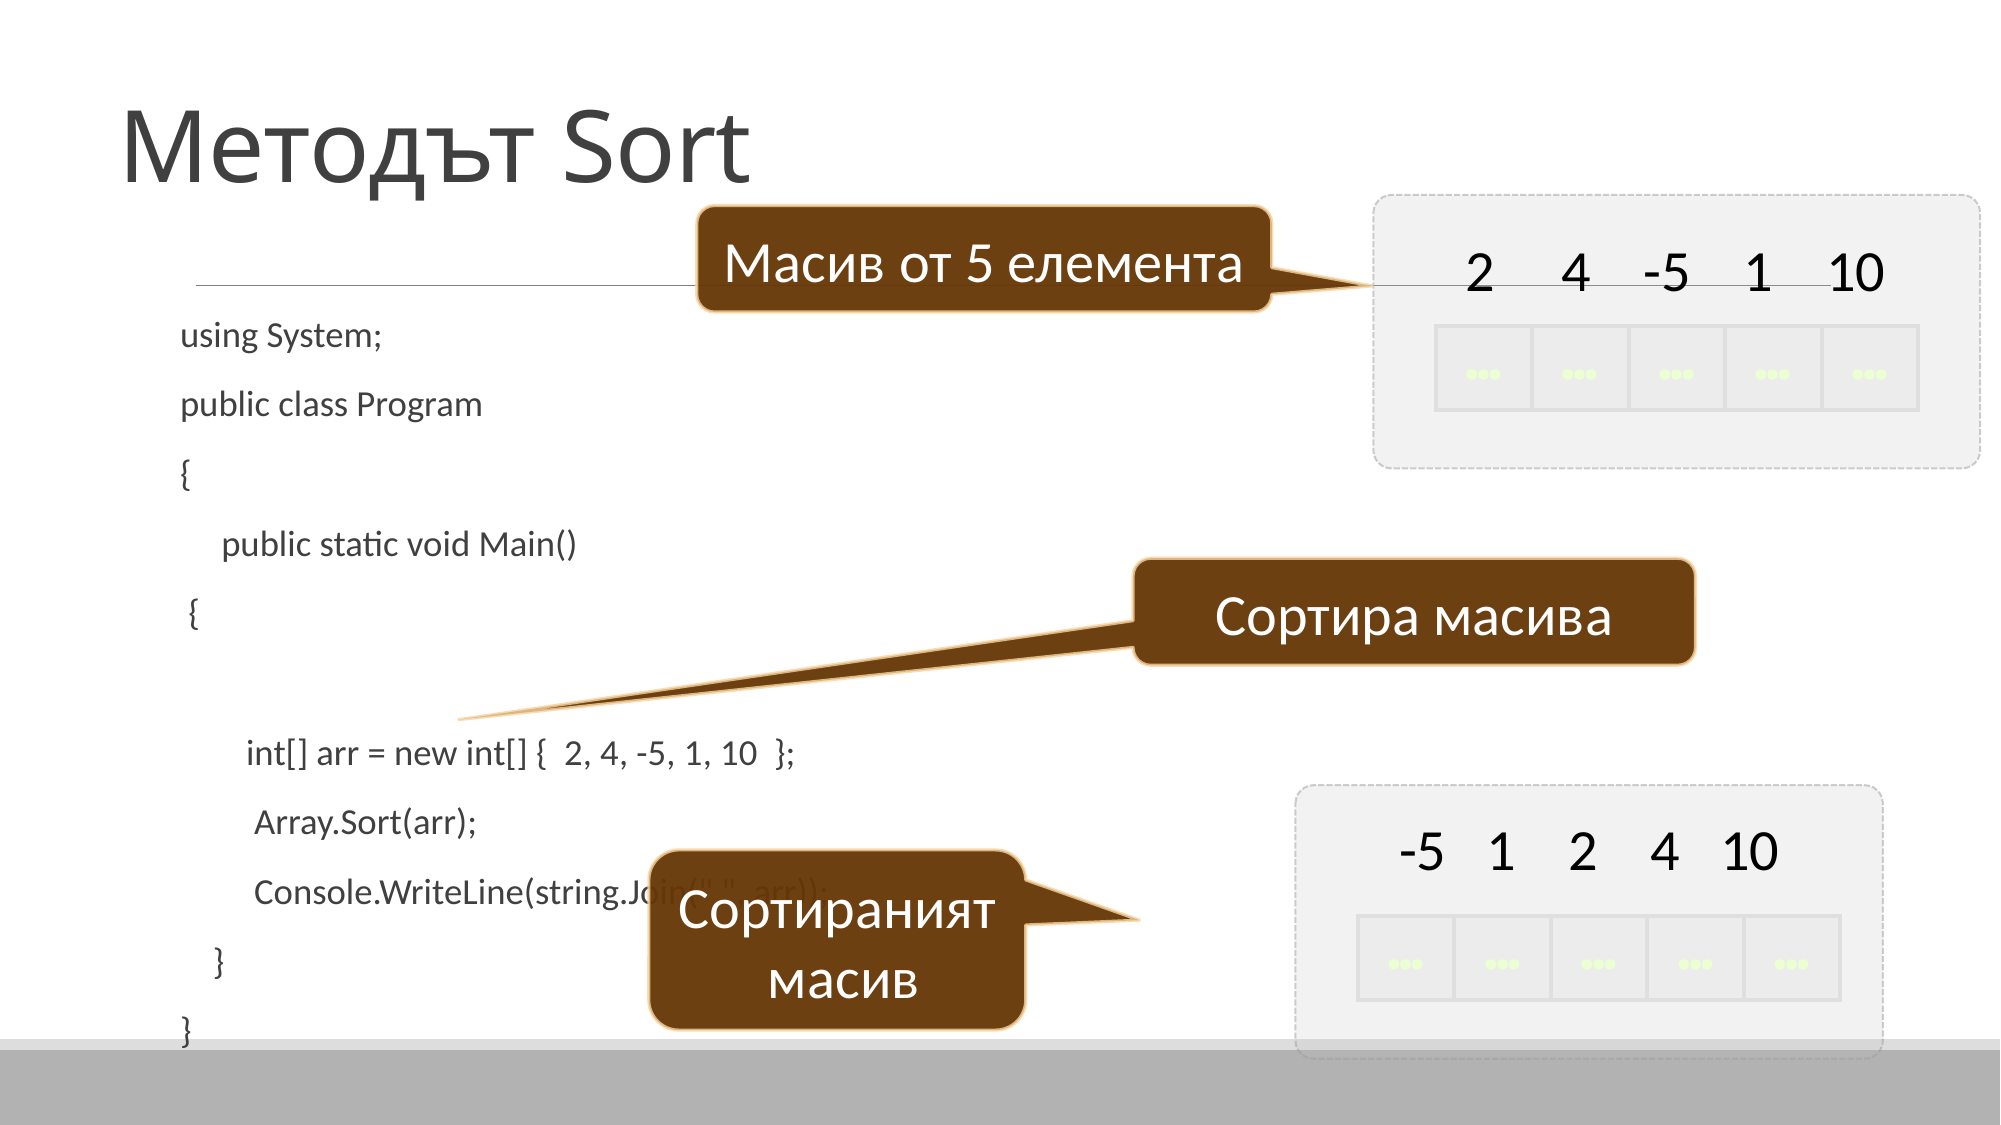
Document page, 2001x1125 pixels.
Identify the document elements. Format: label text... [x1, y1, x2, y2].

text_box 2 4 -5 1 10 [1433, 226, 1919, 311]
text_box Сортираният масив [647, 848, 1141, 1032]
text_box [1373, 194, 1981, 469]
table_header … [1456, 918, 1549, 998]
title Методът Sort [103, 0, 1754, 211]
text_box [1295, 785, 1883, 1059]
text_box Масив от 5 елемента [695, 204, 1374, 314]
table_header … [1438, 328, 1530, 408]
table_header … [1824, 328, 1916, 408]
text_box Сортира масива [457, 556, 1697, 721]
table_header … [1360, 918, 1452, 998]
table_header … [1746, 918, 1838, 998]
text_box -5 1 2 4 10 [1346, 804, 1832, 890]
table_header … [1553, 918, 1645, 998]
list using System; public class Program { public static void Main() { int[] arr = new int[] { 2, 4, -5, 1, 10 }; Array.Sort(arr); Console.WriteLine(string.Join(" ", arr)); } } [180, 302, 1919, 1059]
table_header … [1649, 918, 1742, 998]
table_header … [1534, 328, 1627, 408]
table_header … [1727, 328, 1820, 408]
table_header … [1631, 328, 1723, 408]
